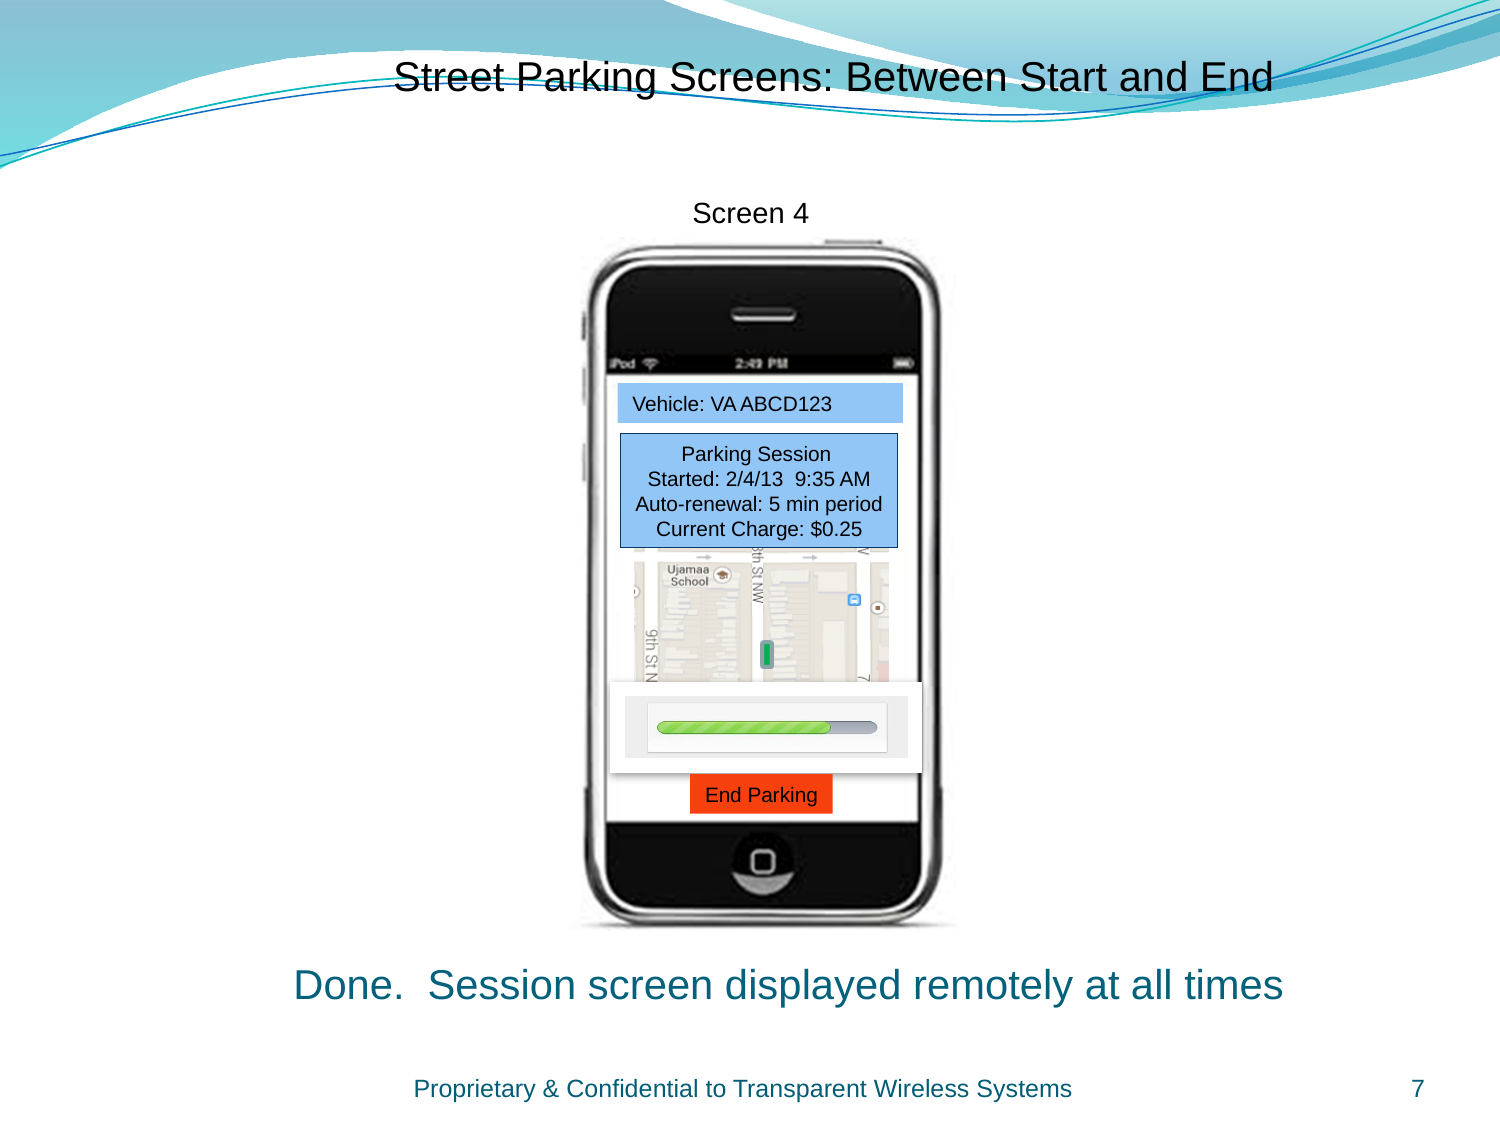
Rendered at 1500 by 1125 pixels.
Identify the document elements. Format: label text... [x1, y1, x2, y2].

text_box Street Parking Screens: Between Start and End [378, 42, 1290, 108]
slide_number 7 [1299, 1042, 1425, 1103]
picture [562, 237, 961, 931]
text_box Screen 4 [677, 187, 825, 236]
footer Proprietary & Confidential to Transparent Wireless Systems [287, 1042, 1200, 1103]
text_box Done. Session screen displayed remotely at all times [278, 950, 1300, 1015]
